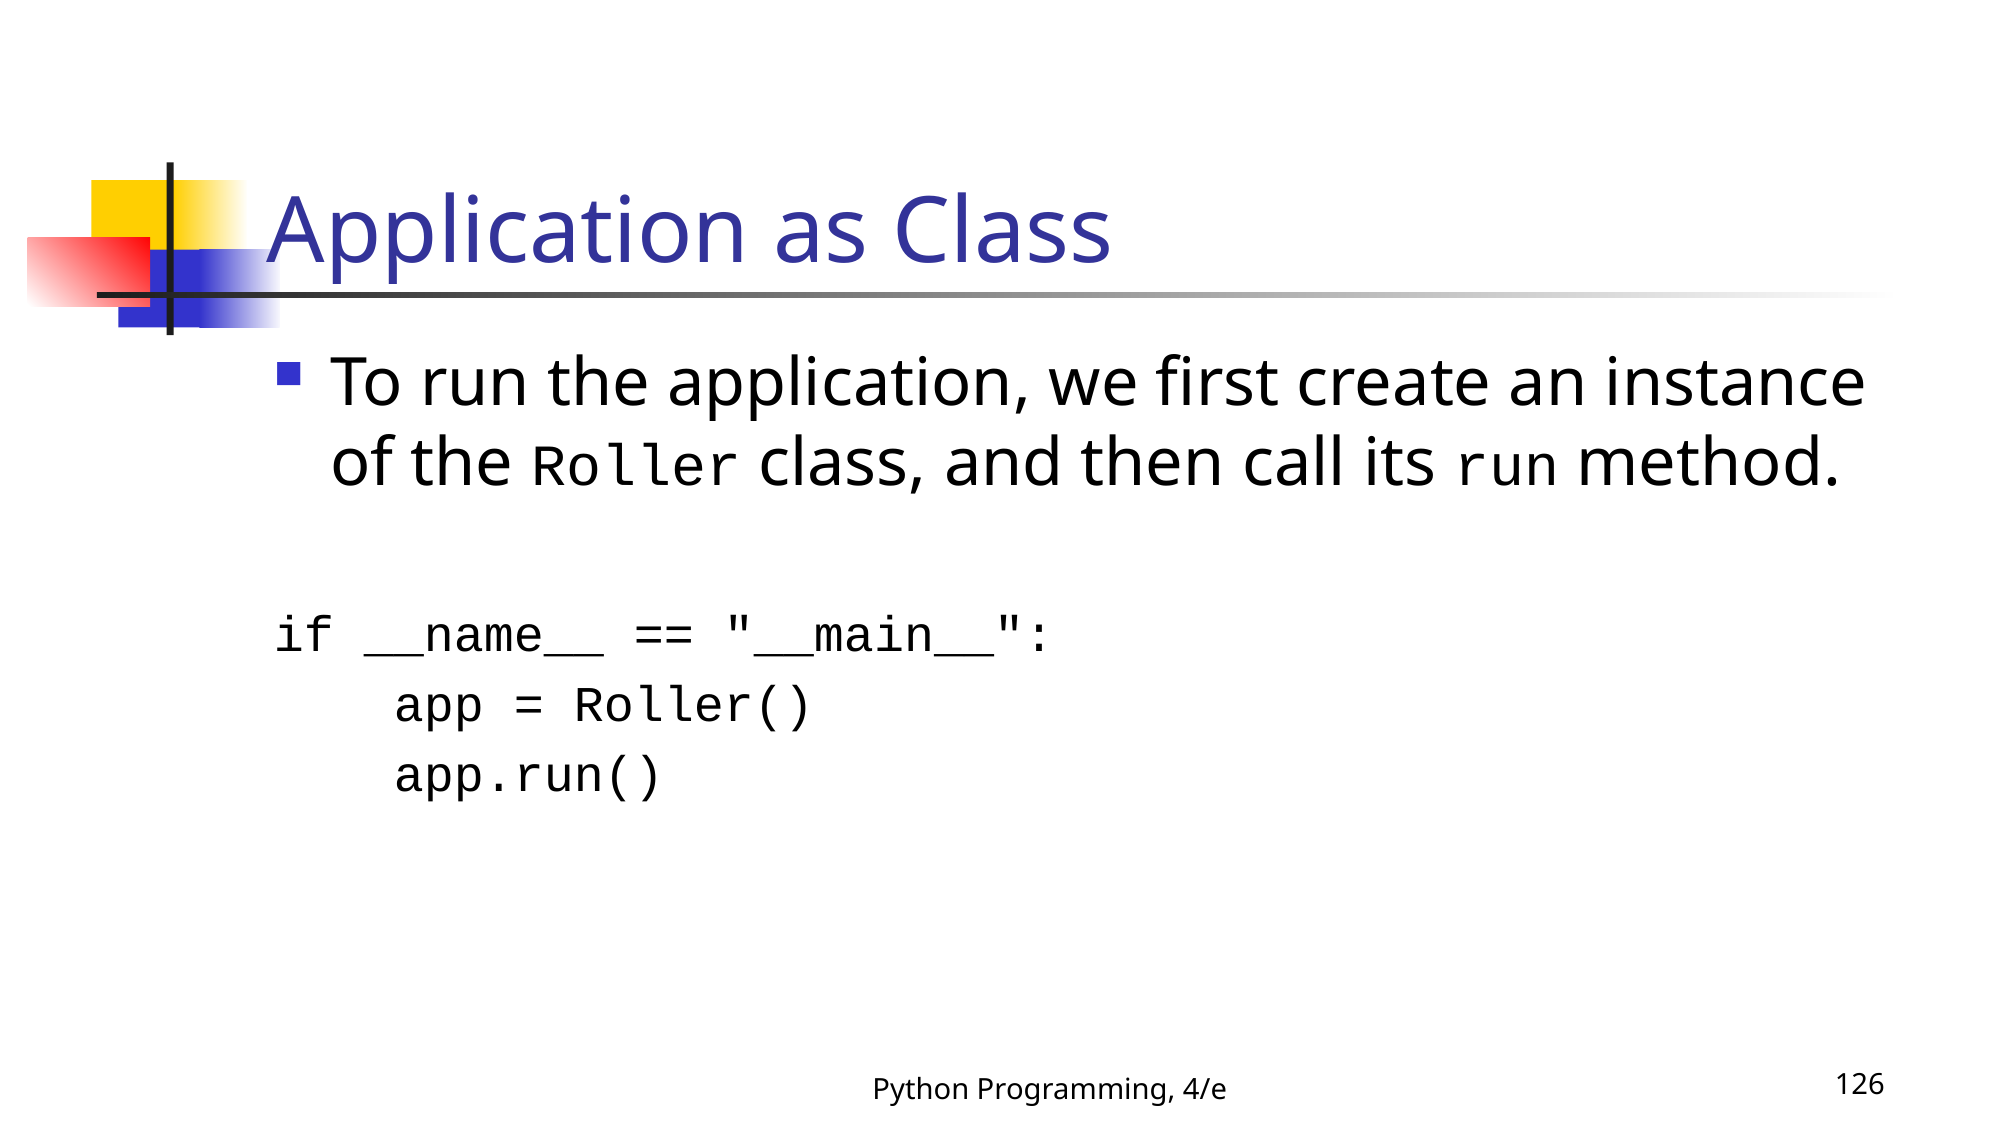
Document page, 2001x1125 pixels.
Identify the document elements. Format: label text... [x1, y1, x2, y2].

title Application as Class [251, 101, 1957, 289]
slide_number 126 [1483, 1037, 1901, 1113]
footer Python Programming, 4/e [733, 1037, 1367, 1113]
list To run the application, we first create an instance of the Roller class, and then call its run method. if __name__ == "__main__": app = Roller() app.run() [258, 331, 1959, 1006]
